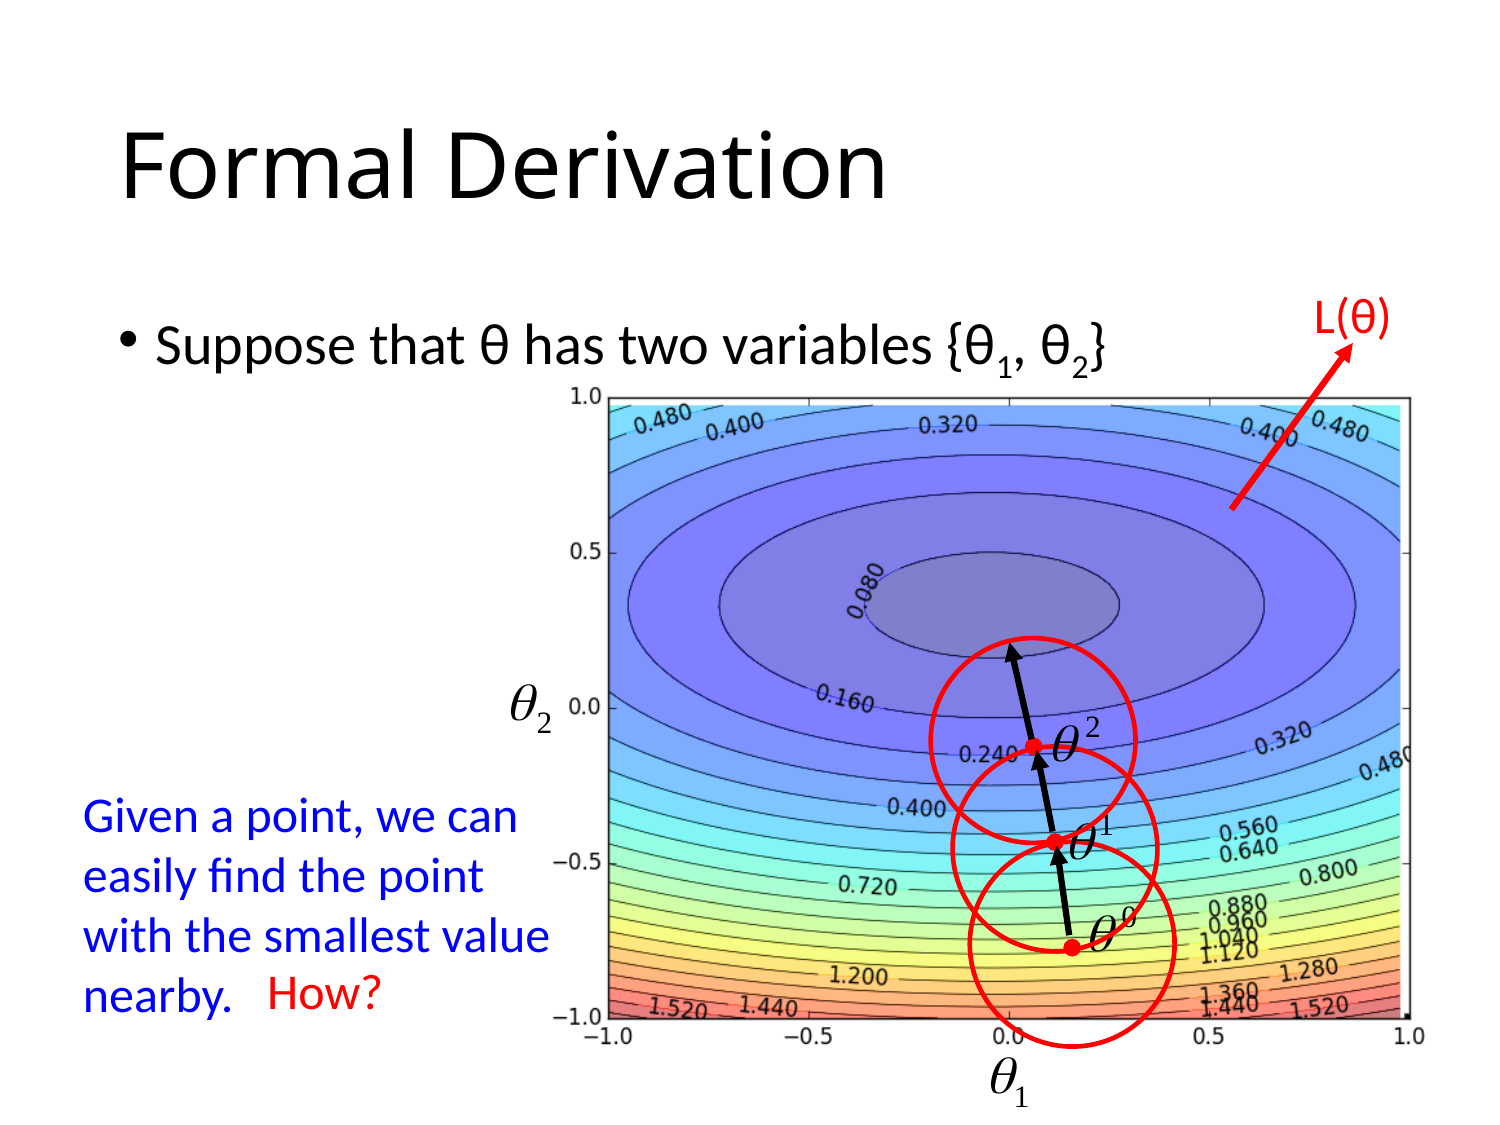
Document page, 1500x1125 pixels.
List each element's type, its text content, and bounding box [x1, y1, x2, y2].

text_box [1009, 642, 1032, 740]
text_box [479, 320, 1500, 1116]
text_box L(θ) [1233, 276, 1472, 320]
list Suppose that θ has two variables {θ1, θ2} [103, 299, 1233, 774]
text_box Given a point, we can easily find the point with the smallest value nearby. [68, 774, 479, 1030]
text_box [1061, 801, 1120, 873]
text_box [1056, 845, 1070, 936]
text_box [1231, 342, 1353, 510]
title Formal Derivation [103, 59, 1397, 278]
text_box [1044, 703, 1112, 775]
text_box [1081, 893, 1149, 965]
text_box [1036, 750, 1053, 832]
